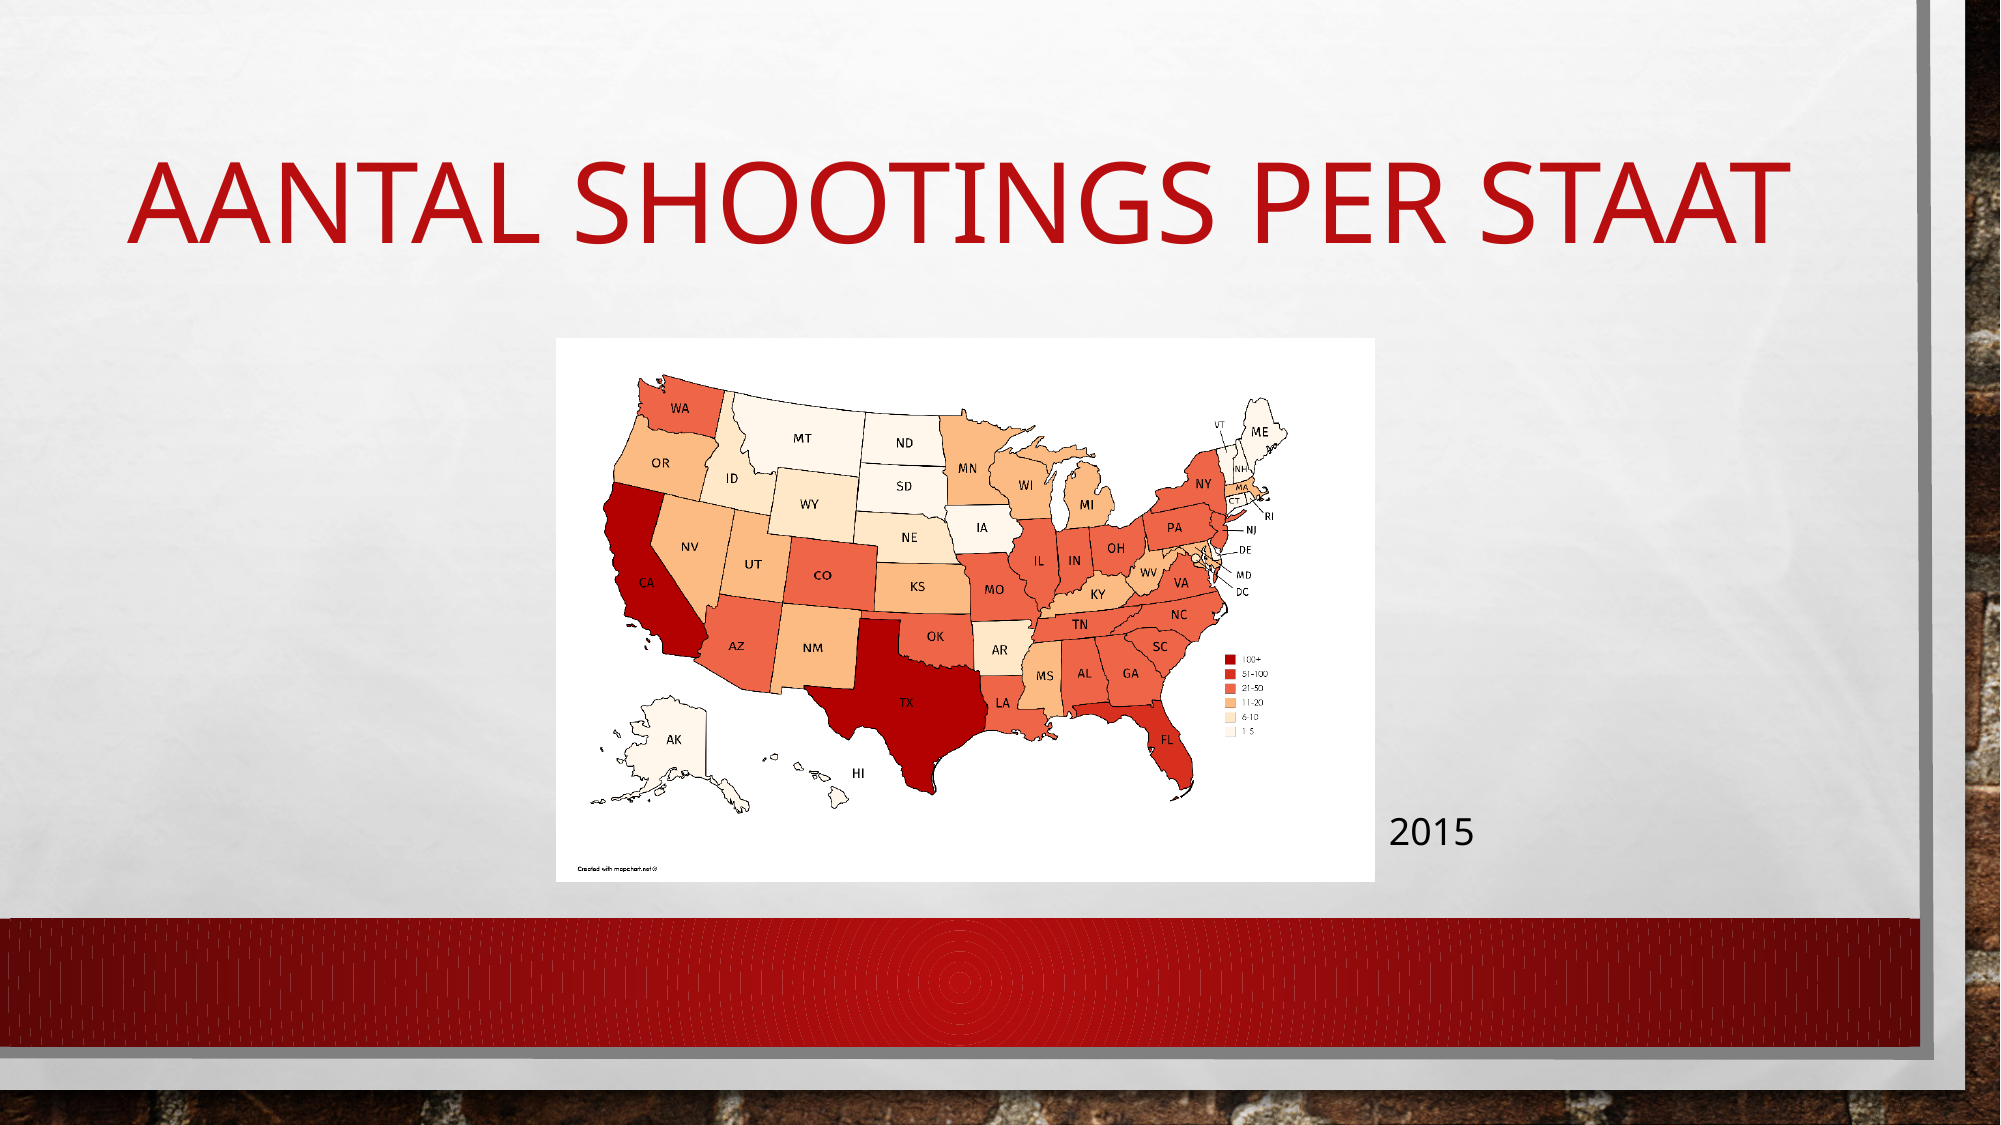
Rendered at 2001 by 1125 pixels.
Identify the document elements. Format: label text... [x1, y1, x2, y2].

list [555, 338, 1375, 883]
picture [0, 0, 2000, 1125]
text_box 2015 [1375, 800, 1610, 861]
title Aantal shootings per staat [112, 112, 1818, 302]
